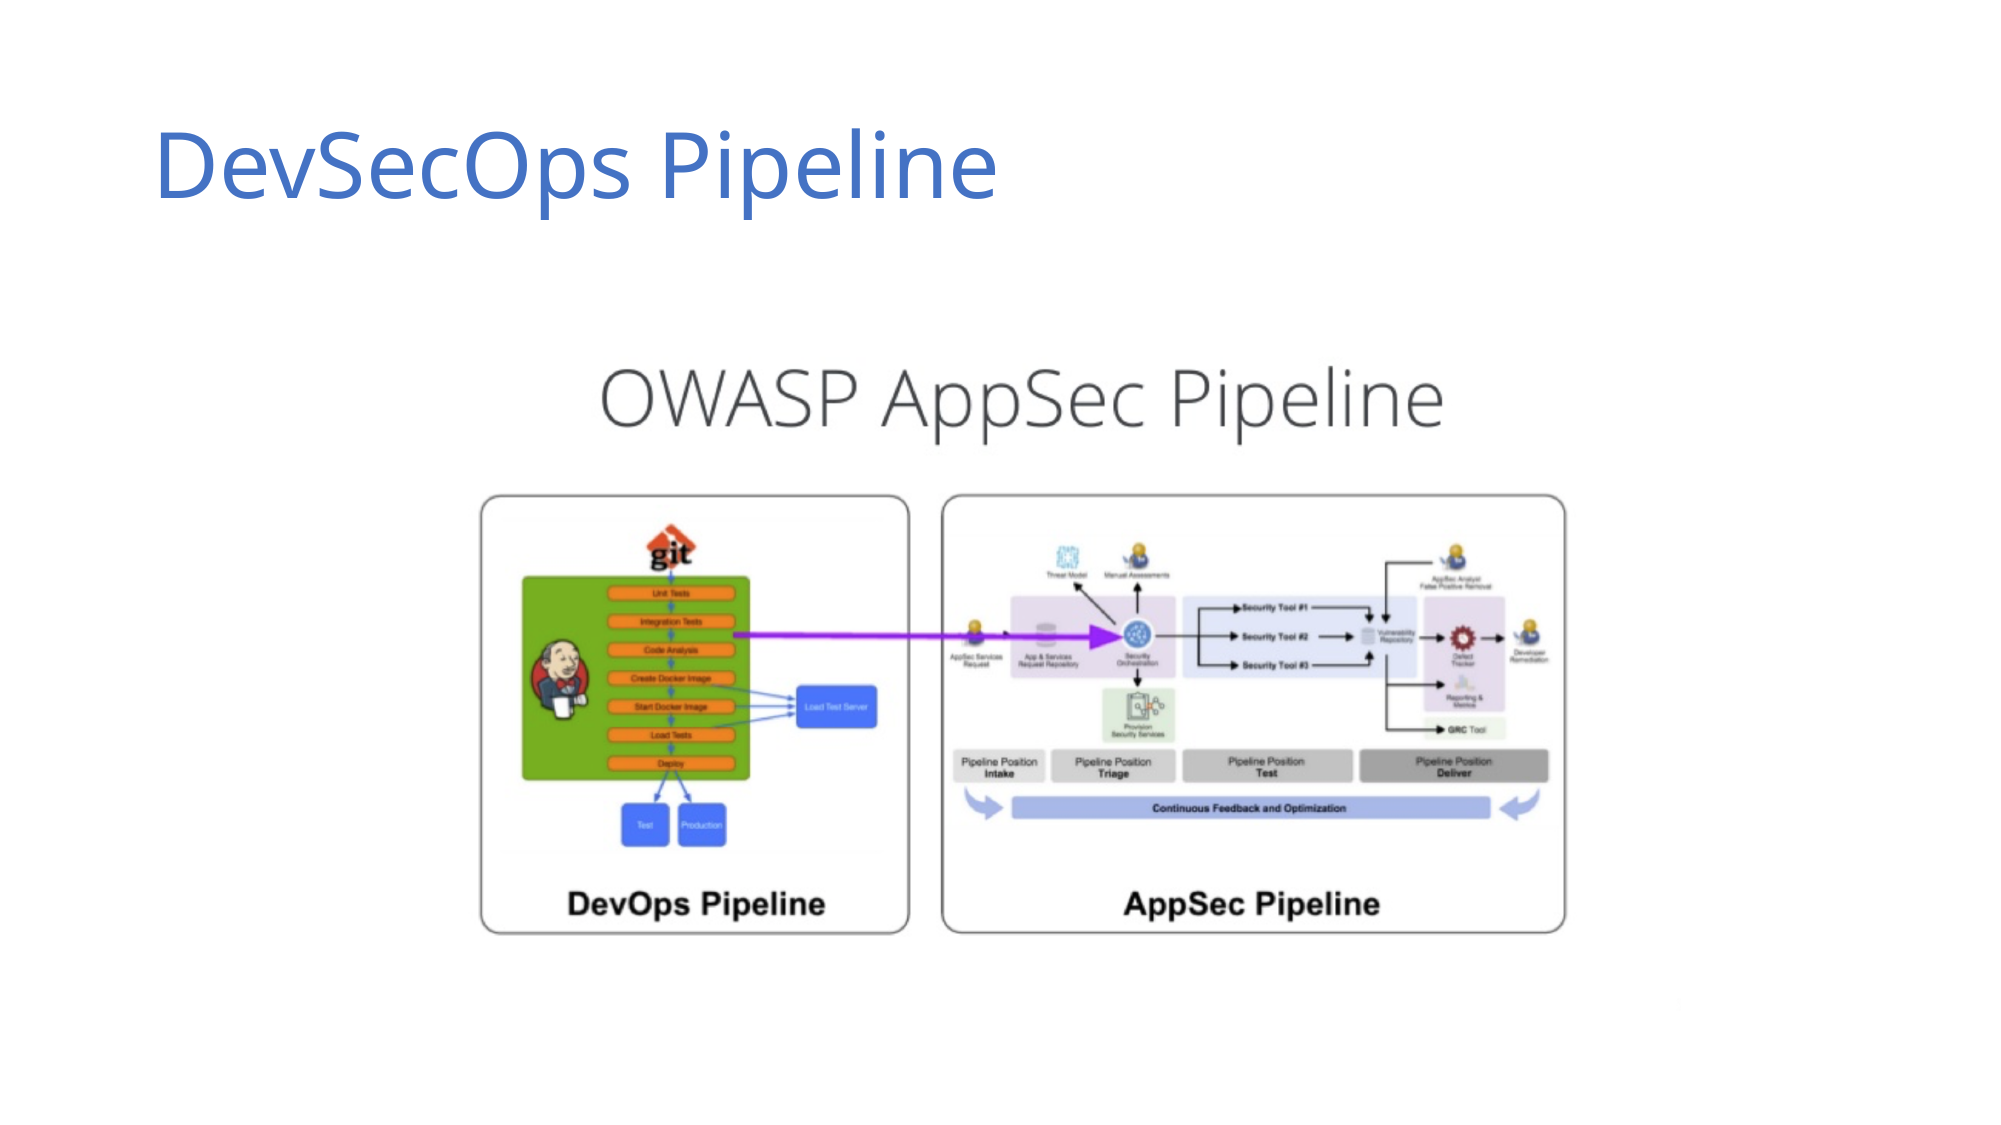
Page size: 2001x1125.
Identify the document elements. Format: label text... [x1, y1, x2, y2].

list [319, 299, 1681, 1014]
title DevSecOps Pipeline [137, 59, 1863, 278]
